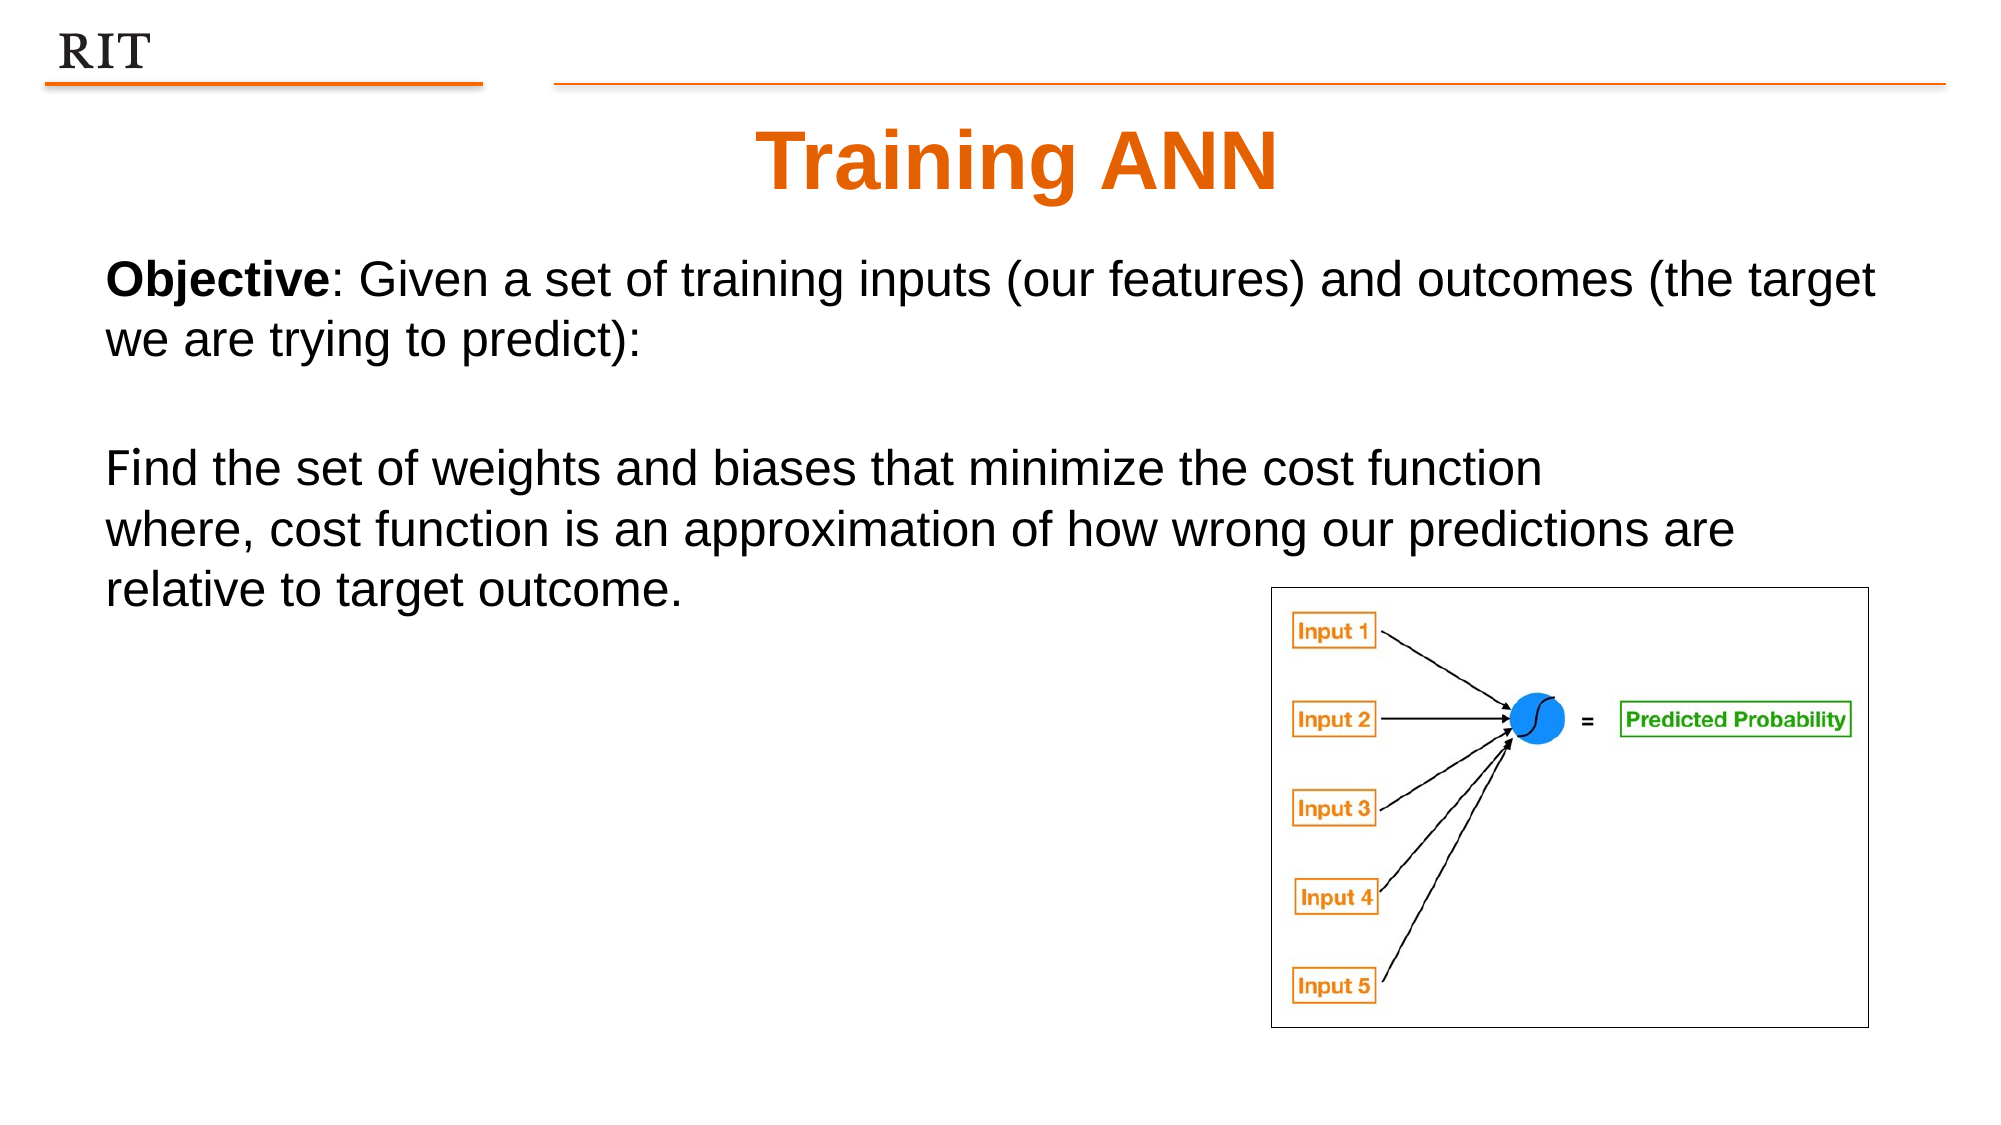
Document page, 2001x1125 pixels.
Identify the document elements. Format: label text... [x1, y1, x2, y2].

title Training ANN [117, 114, 1918, 198]
picture [1271, 587, 1869, 1028]
text_box Objective: Given a set of training inputs (our features) and outcomes (the target we are trying to predict): Find the set of weights and biases that minimize the cost function where, cost function is an approximation of how wrong our predictions are relative to target outcome. [85, 226, 1928, 1043]
